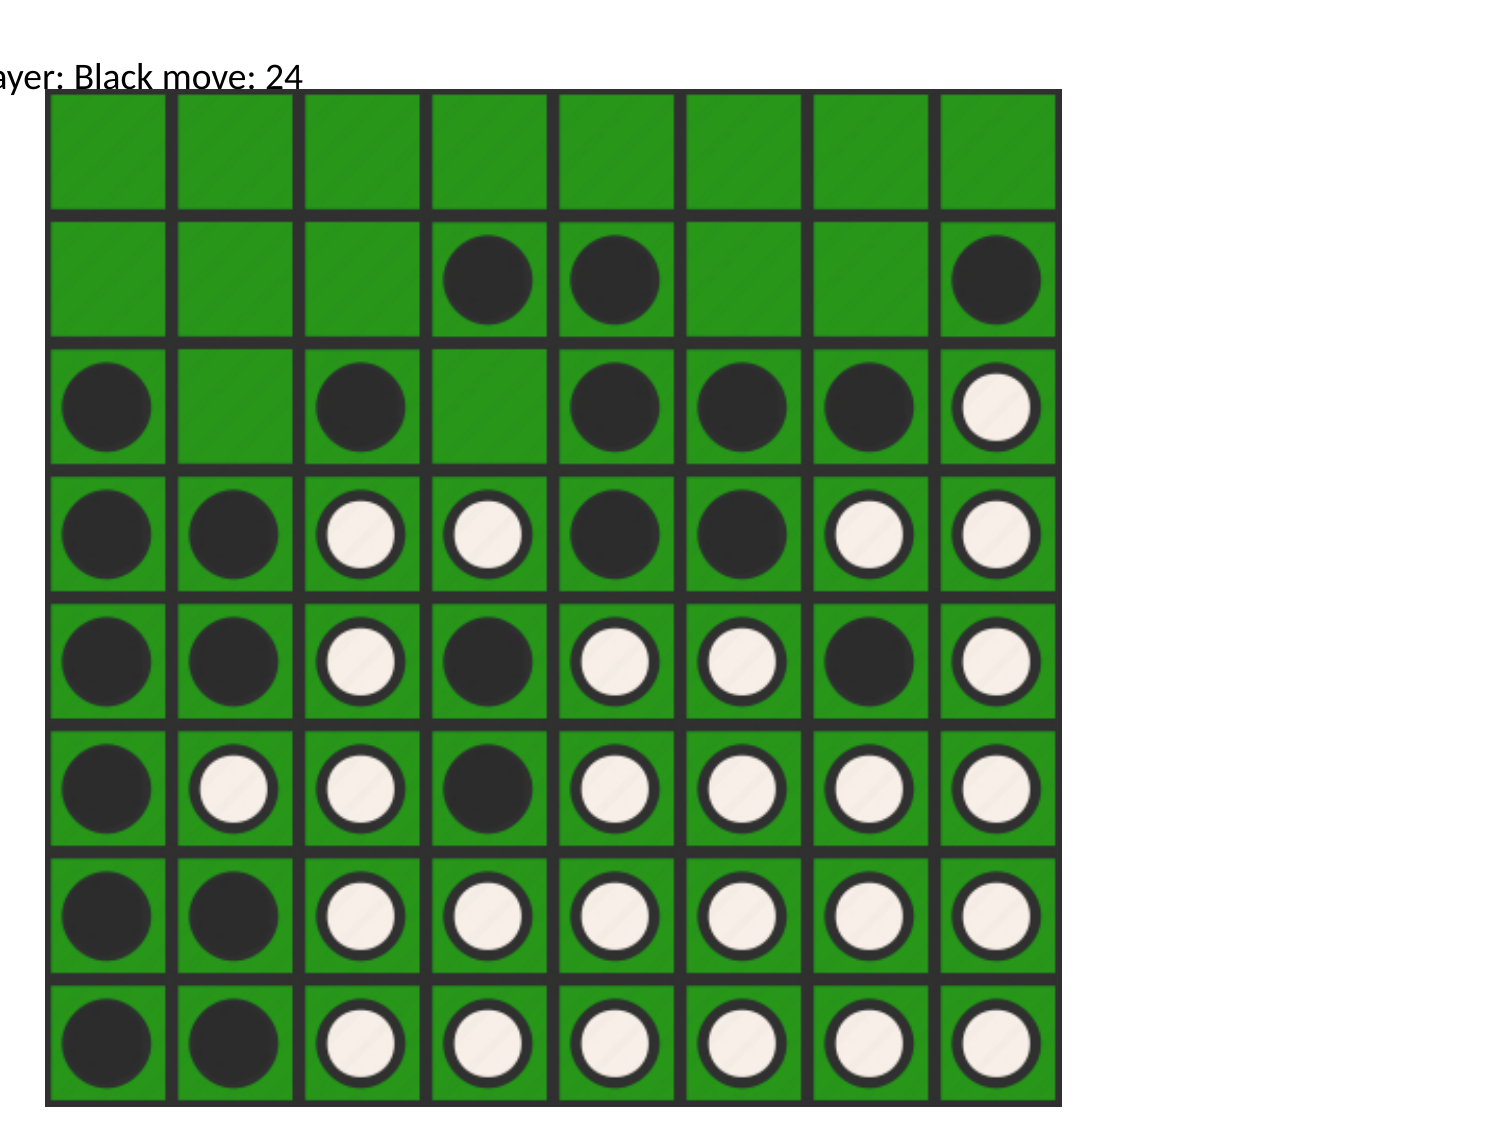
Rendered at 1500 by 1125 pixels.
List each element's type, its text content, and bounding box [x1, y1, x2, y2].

picture [44, 89, 1062, 1107]
text_box turn: 45 player: Black move: 24 [0, 44, 319, 105]
